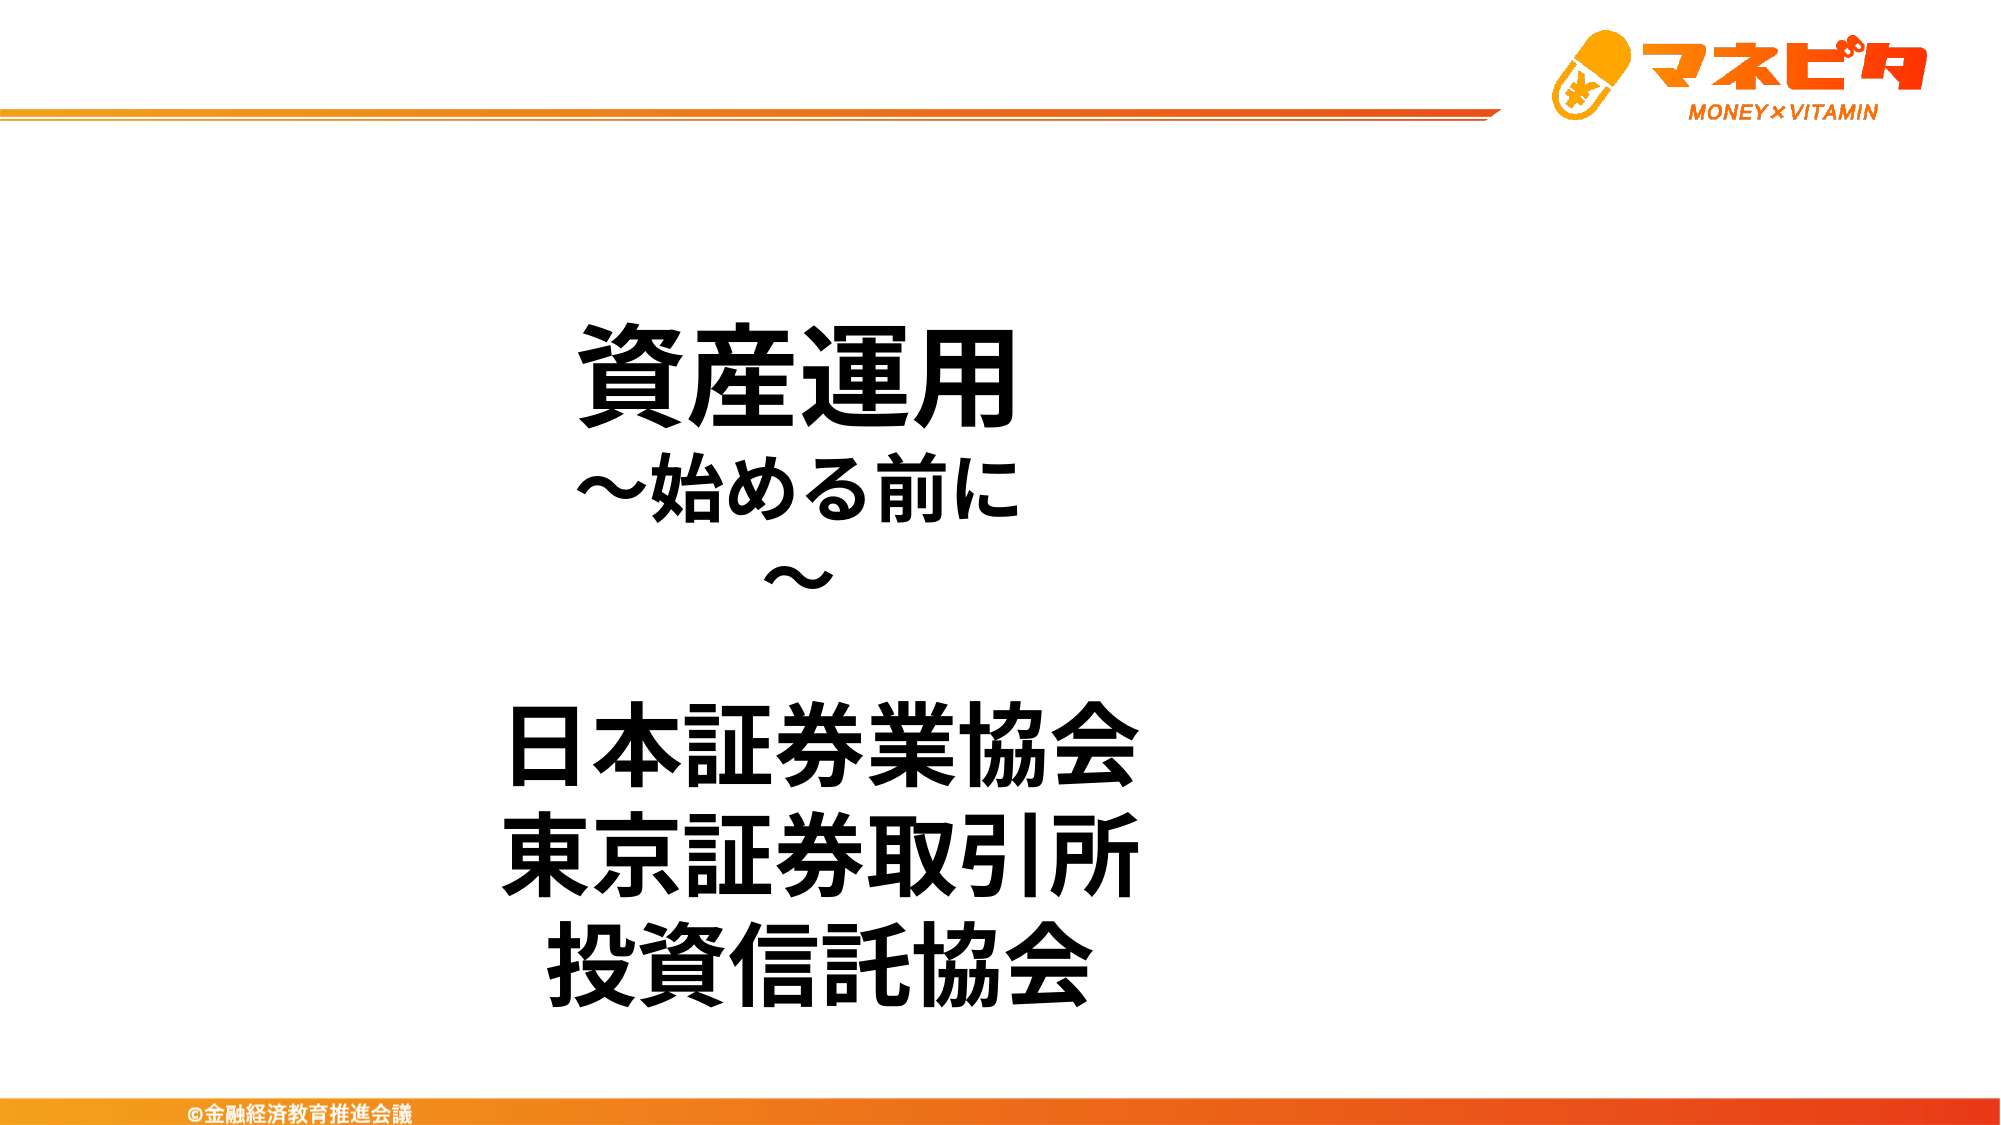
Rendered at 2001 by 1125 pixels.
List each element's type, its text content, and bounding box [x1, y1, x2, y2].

text_box 資産運用 ～始める前に～ [537, 298, 1061, 629]
picture [1552, 30, 1927, 120]
picture [0, 1071, 2000, 1125]
picture [0, 69, 1540, 132]
text_box 日本証券業協会 東京証券取引所 投資信託協会 [278, 680, 1363, 1025]
